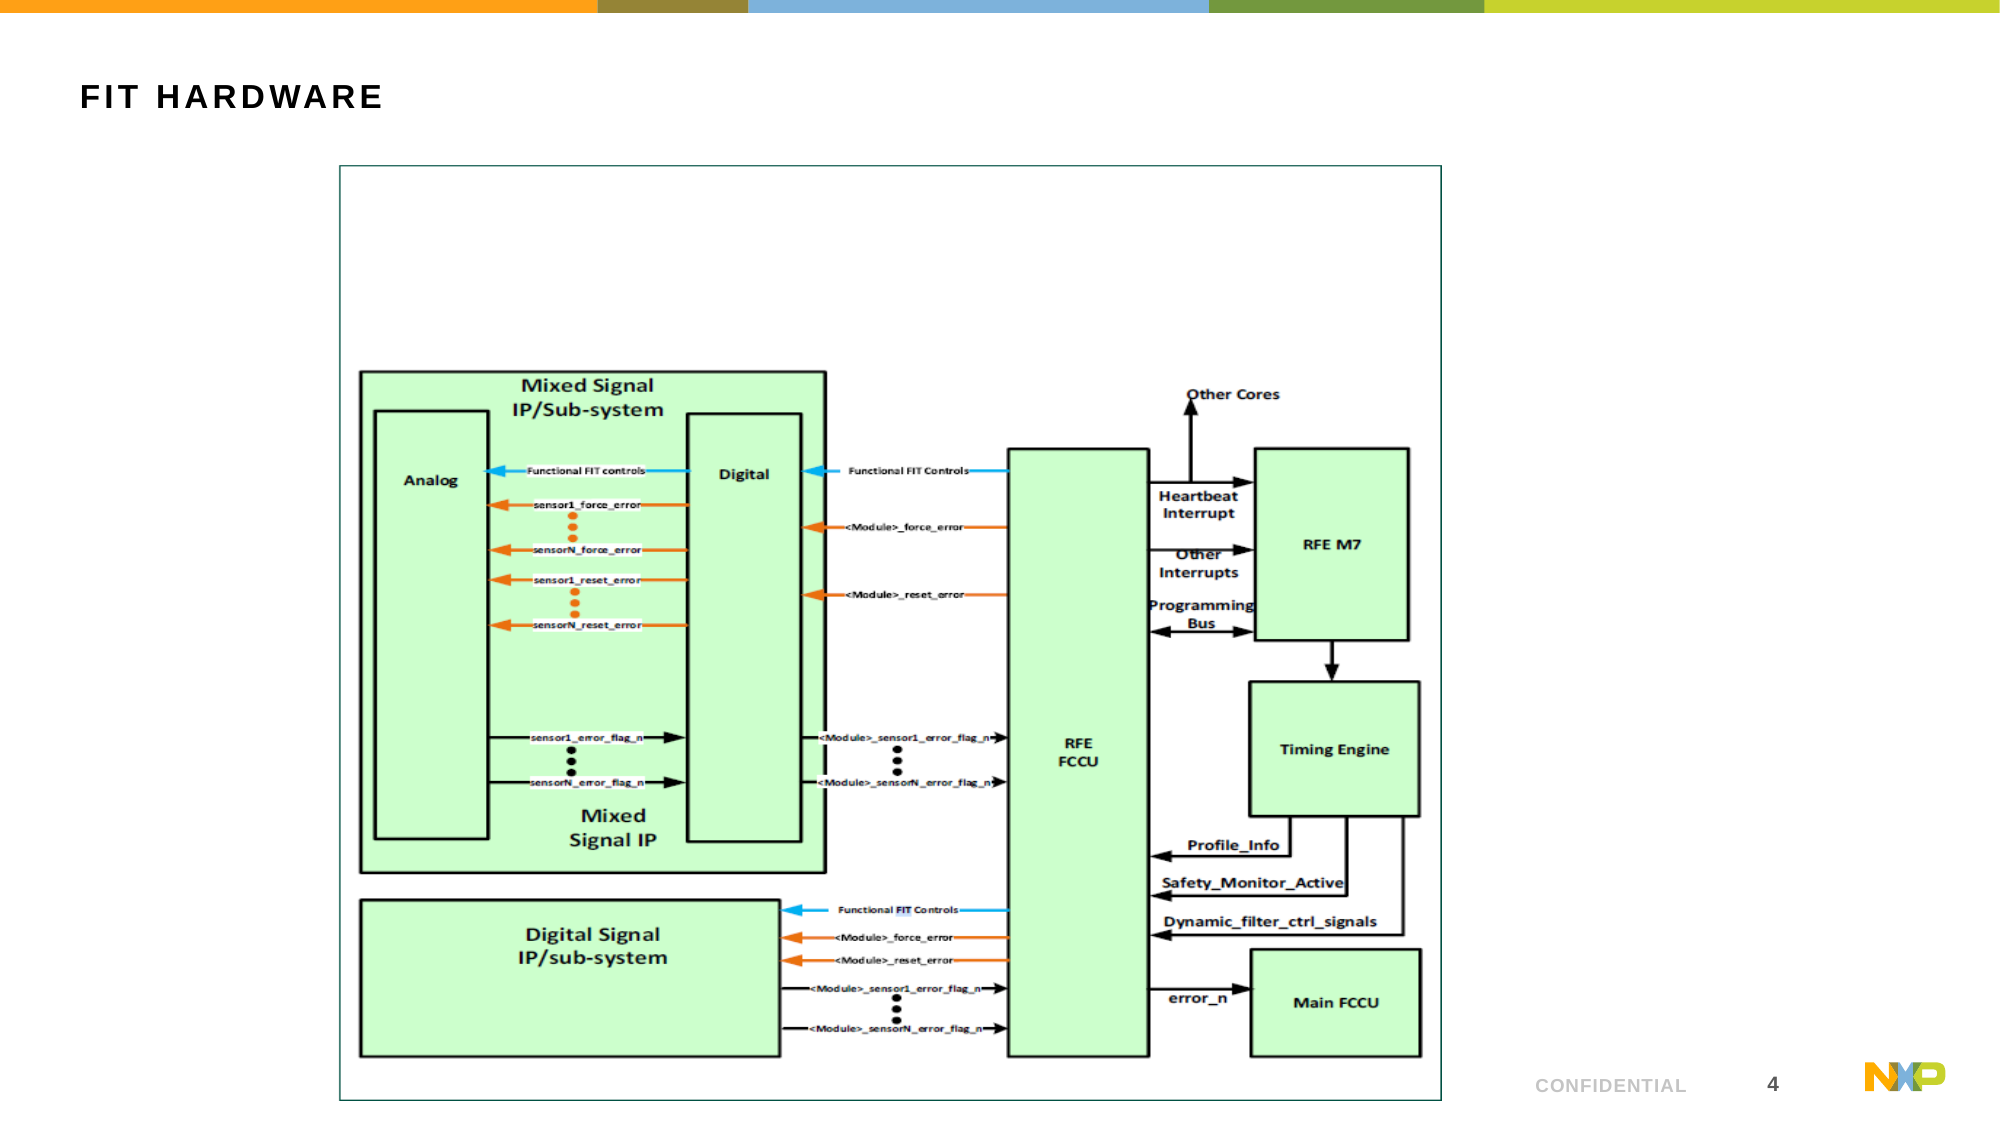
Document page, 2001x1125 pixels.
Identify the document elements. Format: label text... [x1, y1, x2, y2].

title FIT Hardware [64, 67, 1940, 176]
picture [335, 164, 1442, 1101]
